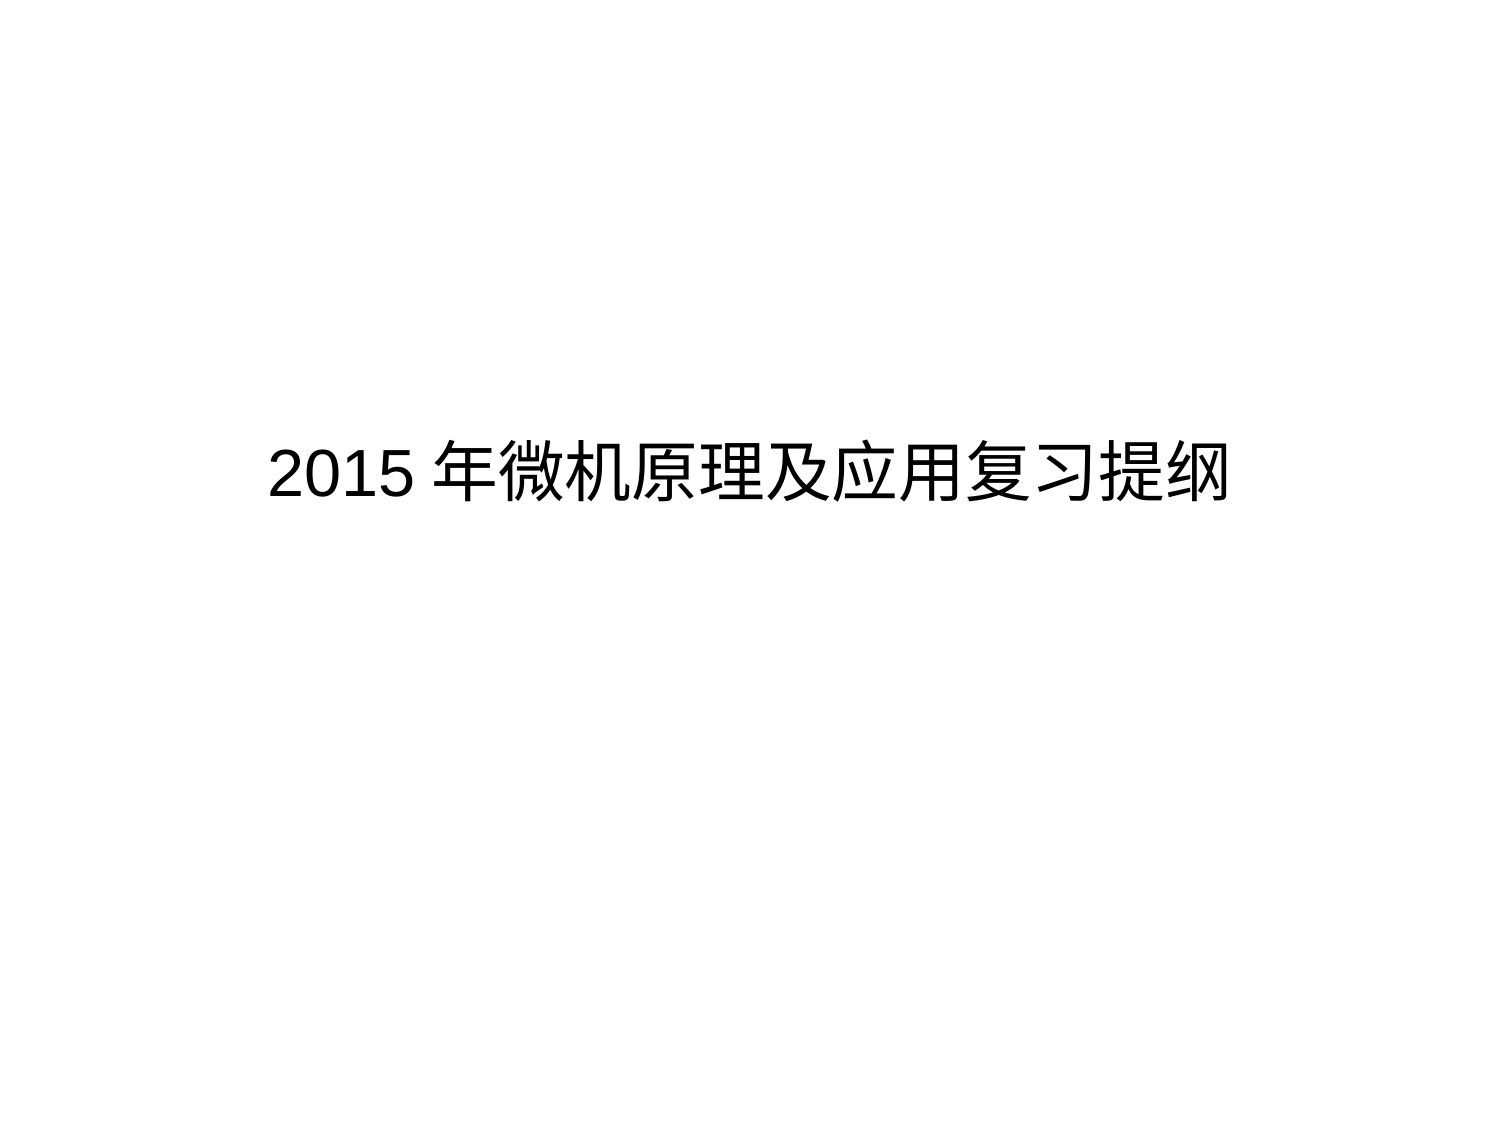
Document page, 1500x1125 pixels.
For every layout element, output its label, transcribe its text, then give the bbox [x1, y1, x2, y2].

title 2015年微机原理及应用复习提纲 [112, 349, 1388, 591]
